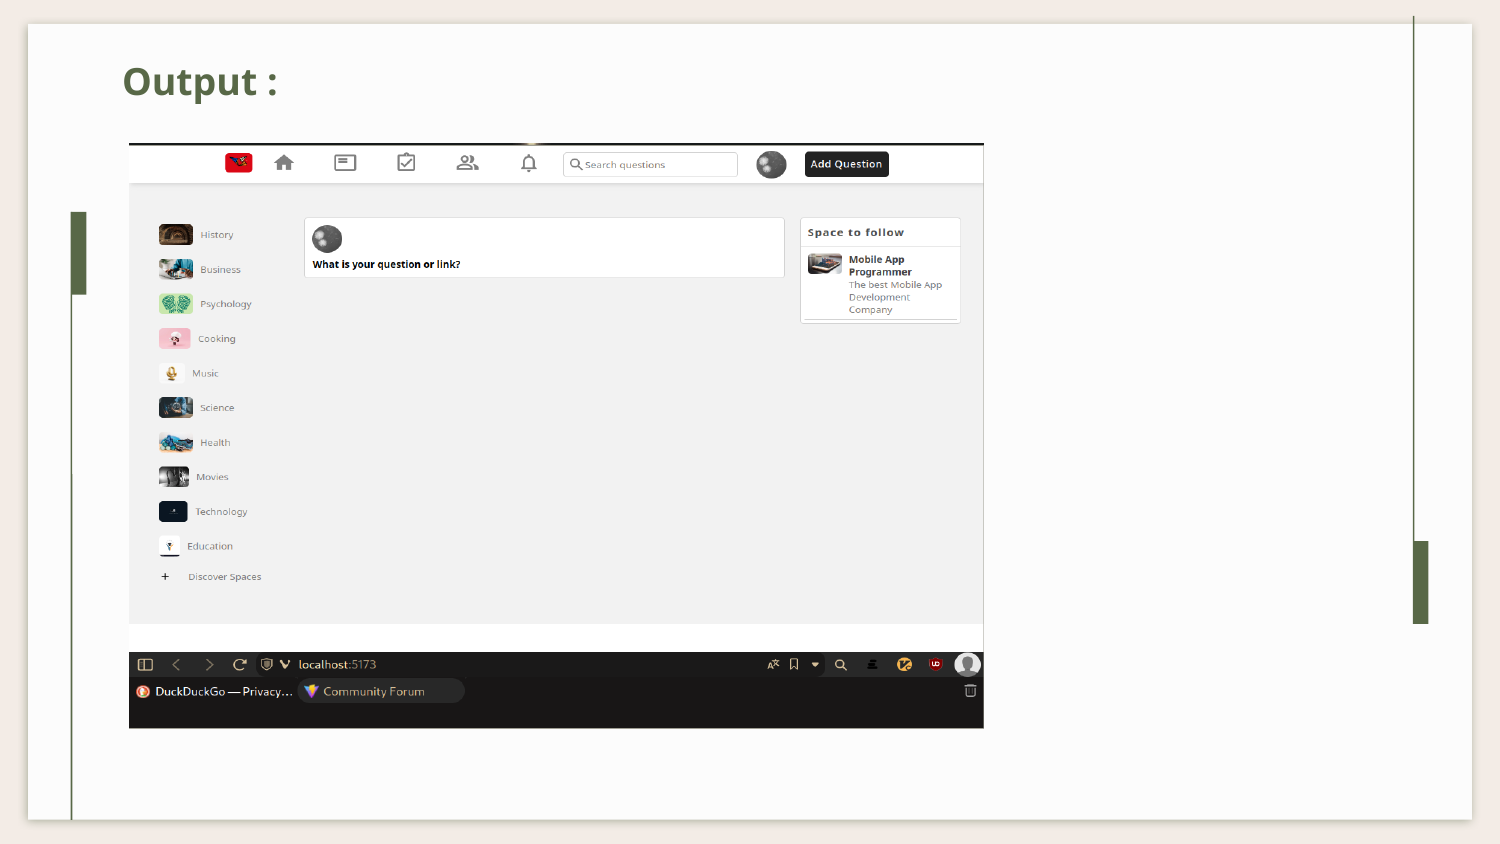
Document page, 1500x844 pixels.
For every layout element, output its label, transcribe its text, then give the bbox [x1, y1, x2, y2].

text_box Output : [107, 43, 570, 105]
picture [129, 143, 984, 729]
